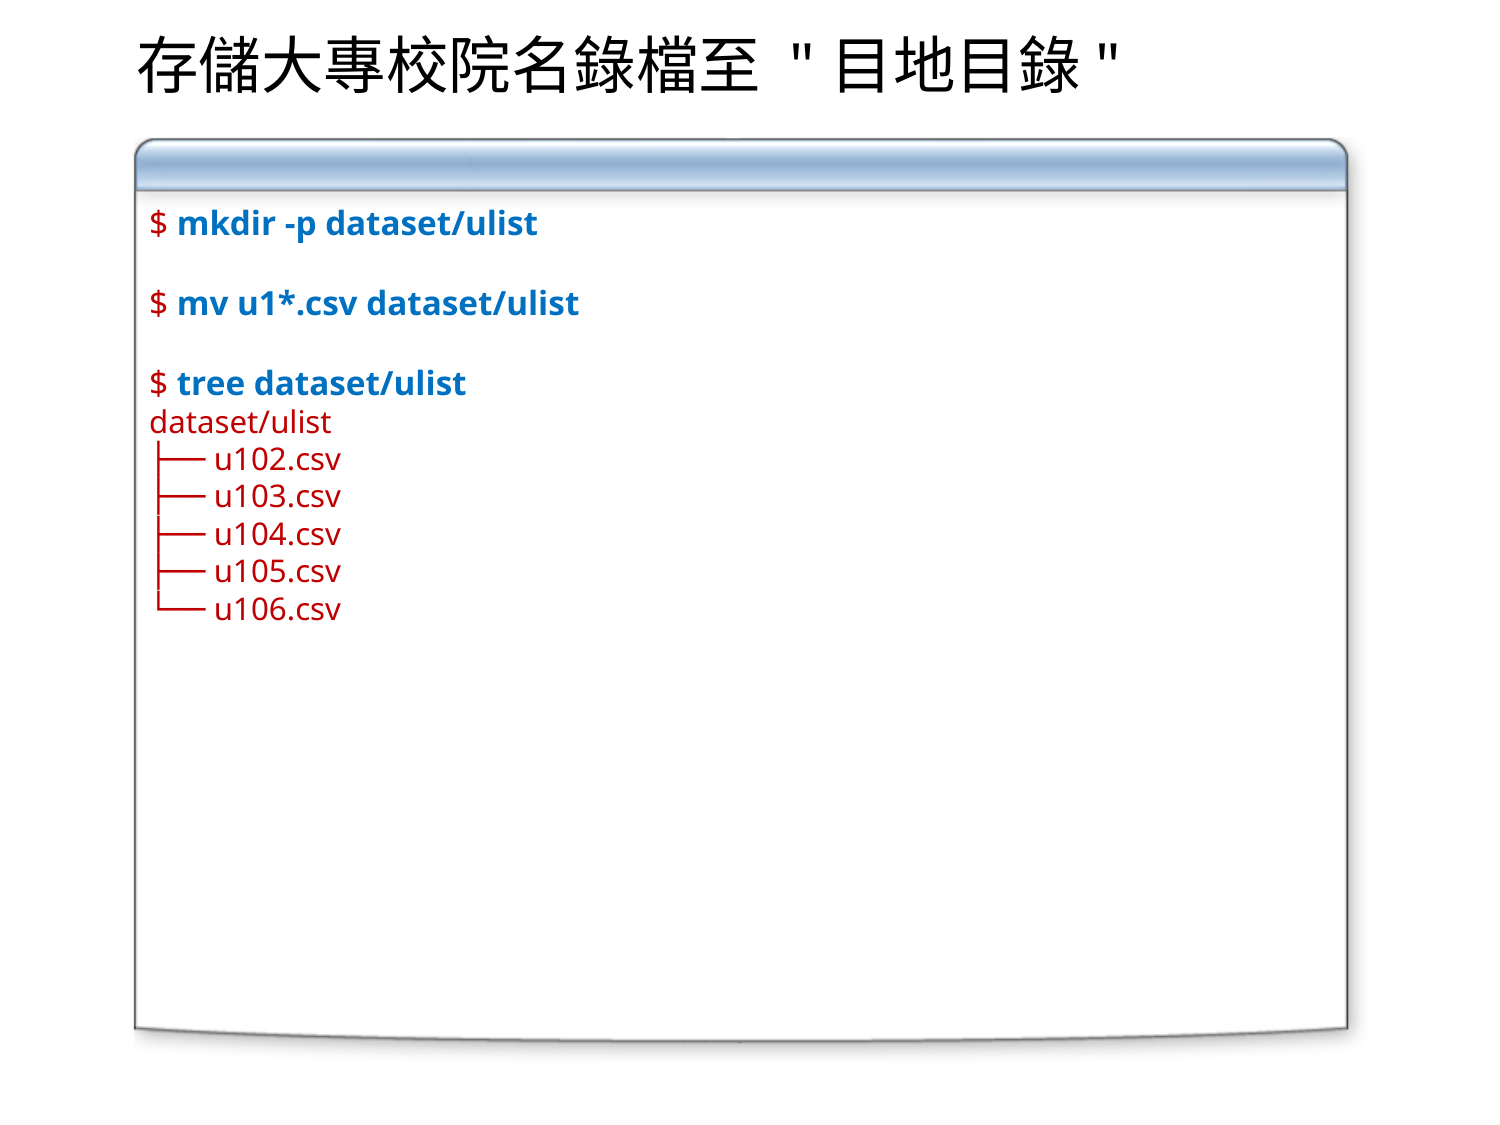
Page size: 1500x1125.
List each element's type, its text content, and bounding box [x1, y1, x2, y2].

title 存儲大專校院名錄檔至 "目地目錄" [135, 0, 1351, 139]
picture [125, 137, 1375, 1075]
text_box $ mkdir -p dataset/ulist $ mv u1*.csv dataset/ulist $ tree dataset/ulist dataset/ulist ├── u102.csv ├── u103.csv ├── u104.csv ├── u105.csv └── u106.csv [141, 194, 1345, 634]
